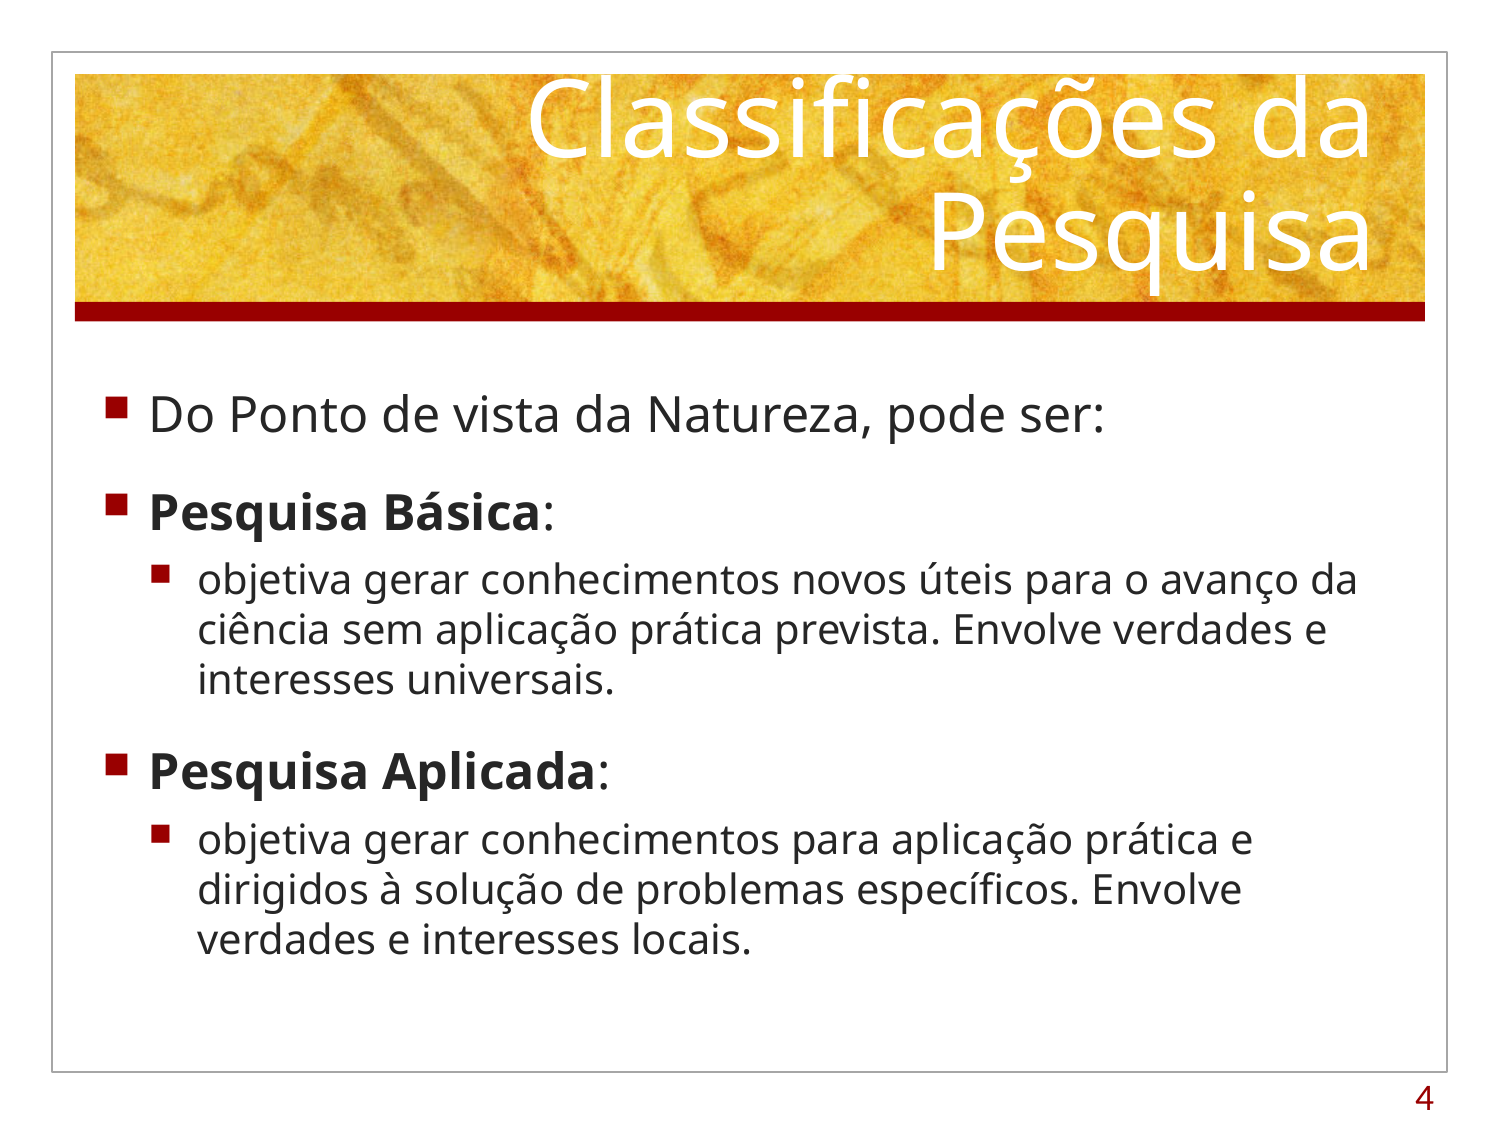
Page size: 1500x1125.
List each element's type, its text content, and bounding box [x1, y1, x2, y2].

picture [75, 74, 1425, 301]
list Do Ponto de vista da Natureza, pode ser: Pesquisa Básica: objetiva gerar conhecimentos novos úteis para o avanço da ciência sem aplicação prática prevista. Envolve verdades e interesses universais. Pesquisa Aplicada: objetiva gerar conhecimentos para aplicação prática e dirigidos à solução de problemas específicos. Envolve verdades e interesses locais. [87, 375, 1392, 1050]
slide_number 4 [1400, 1065, 1488, 1125]
title Classificações da Pesquisa [108, 74, 1392, 292]
